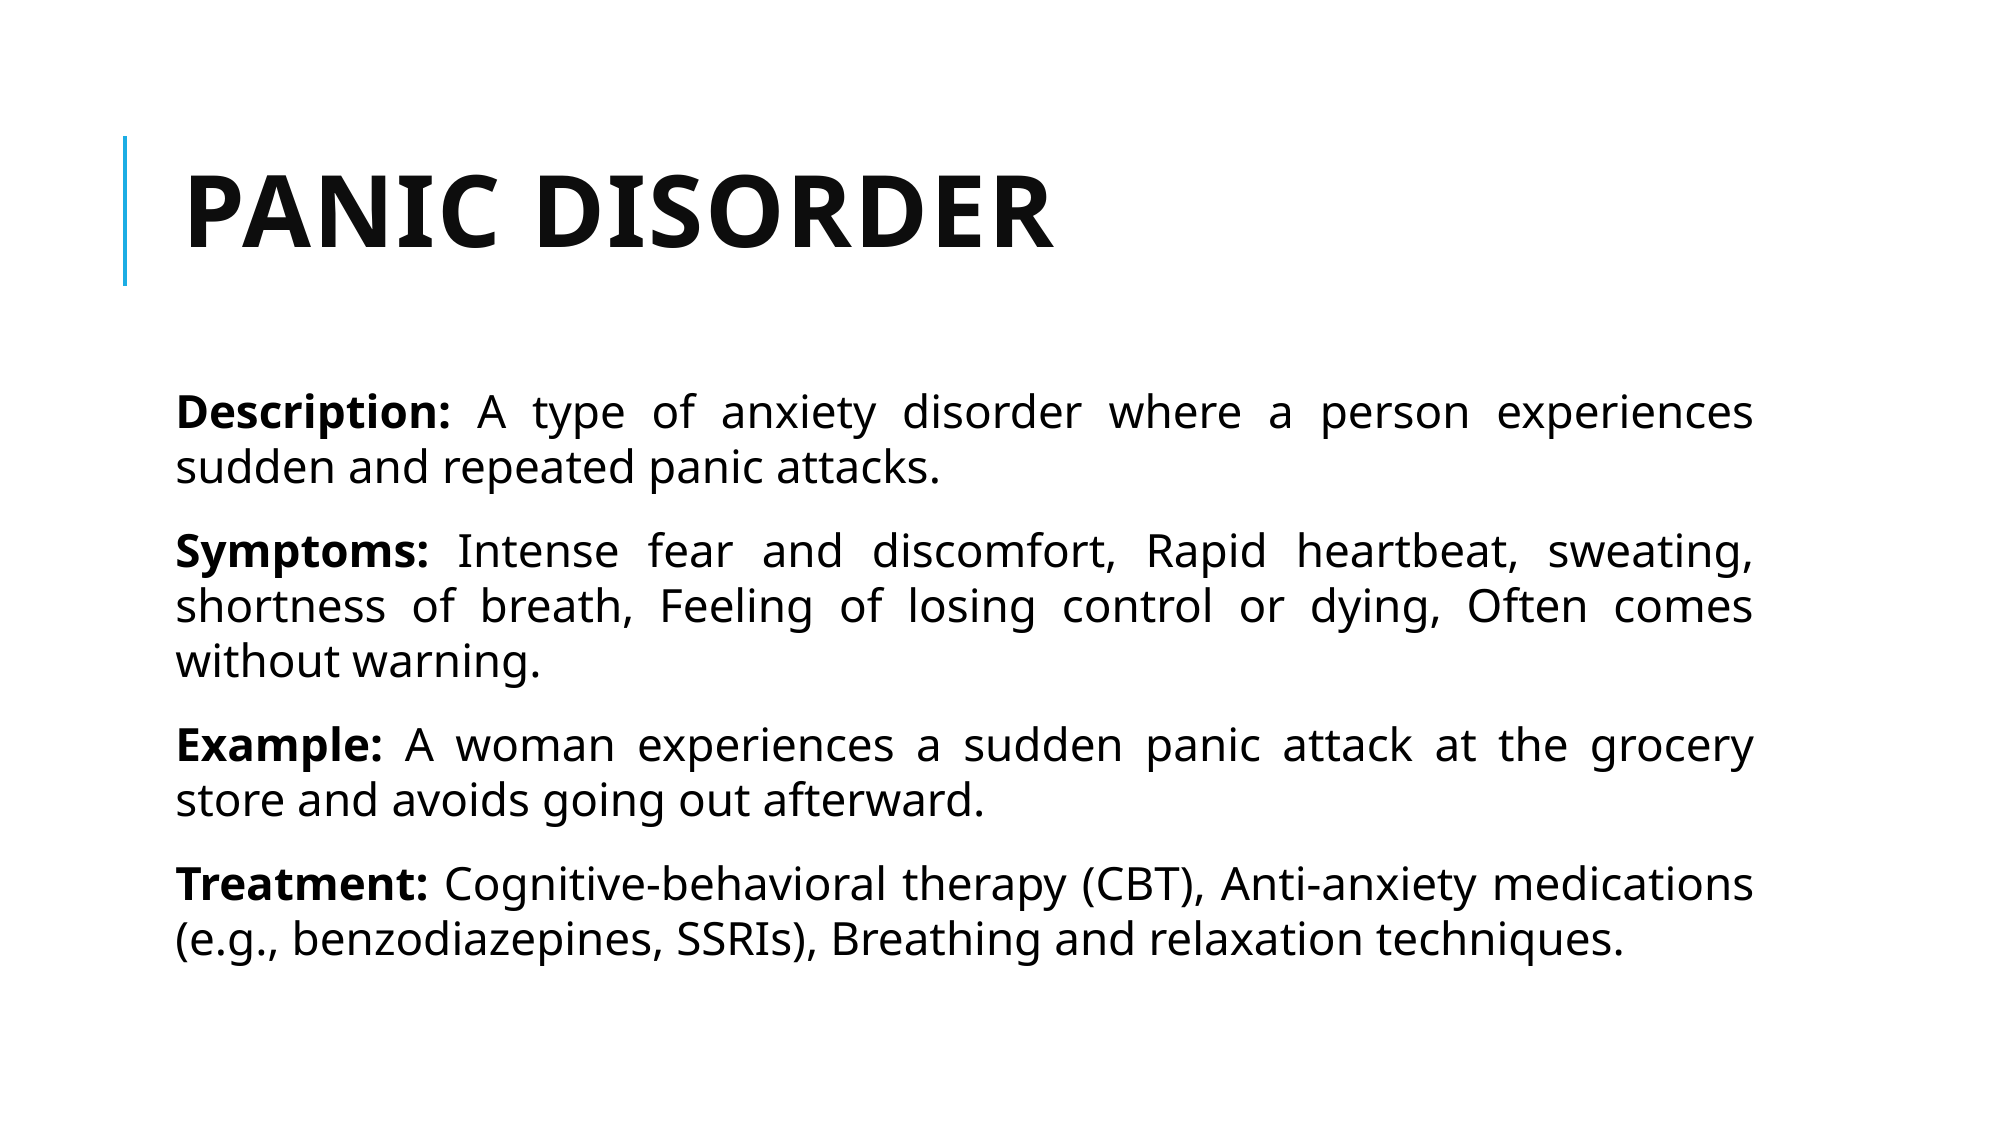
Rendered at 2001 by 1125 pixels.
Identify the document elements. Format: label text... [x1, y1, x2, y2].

title Panic Disorder [168, 96, 1763, 342]
list Description: A type of anxiety disorder where a person experiences sudden and repeated panic attacks. Symptoms: Intense fear and discomfort, Rapid heartbeat, sweating, shortness of breath, Feeling of losing control or dying, Often comes without warning. Example: A woman experiences a sudden panic attack at the grocery store and avoids going out afterward. Treatment: Cognitive-behavioral therapy (CBT), Anti-anxiety medications (e.g., benzodiazepines, SSRIs), Breathing and relaxation techniques. [168, 375, 1763, 1035]
